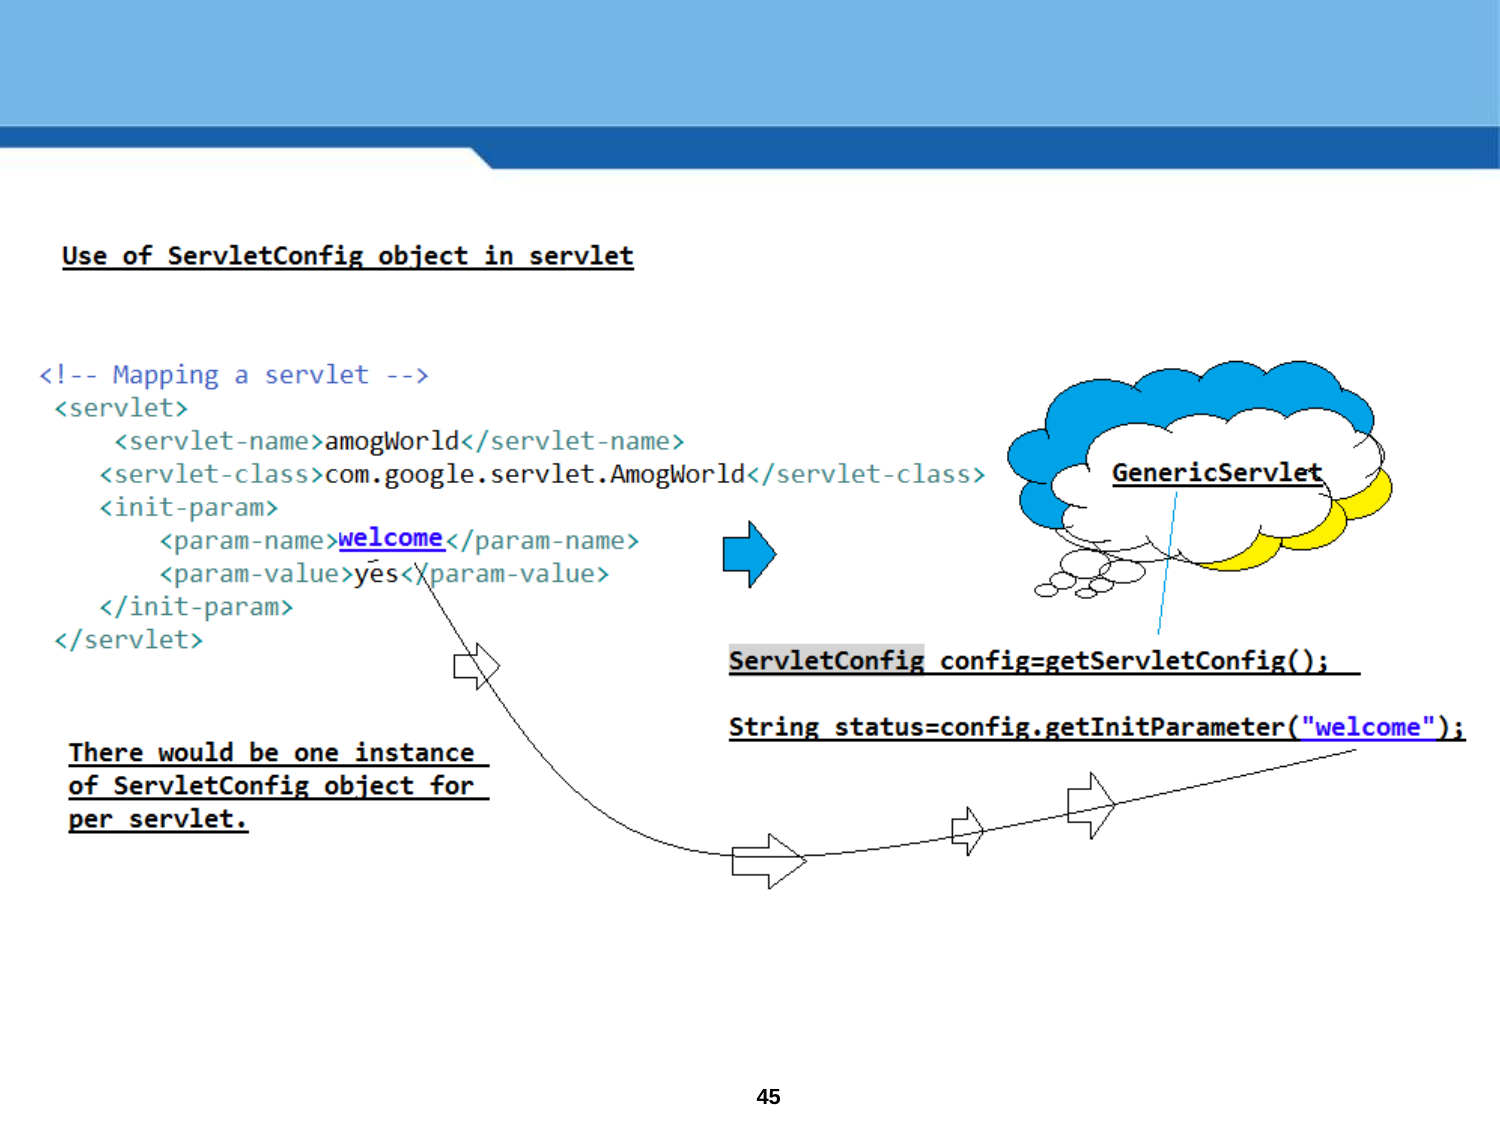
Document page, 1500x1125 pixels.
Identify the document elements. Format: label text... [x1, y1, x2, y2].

picture [0, 0, 1500, 188]
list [12, 209, 1486, 909]
slide_number 45 [574, 1074, 963, 1125]
